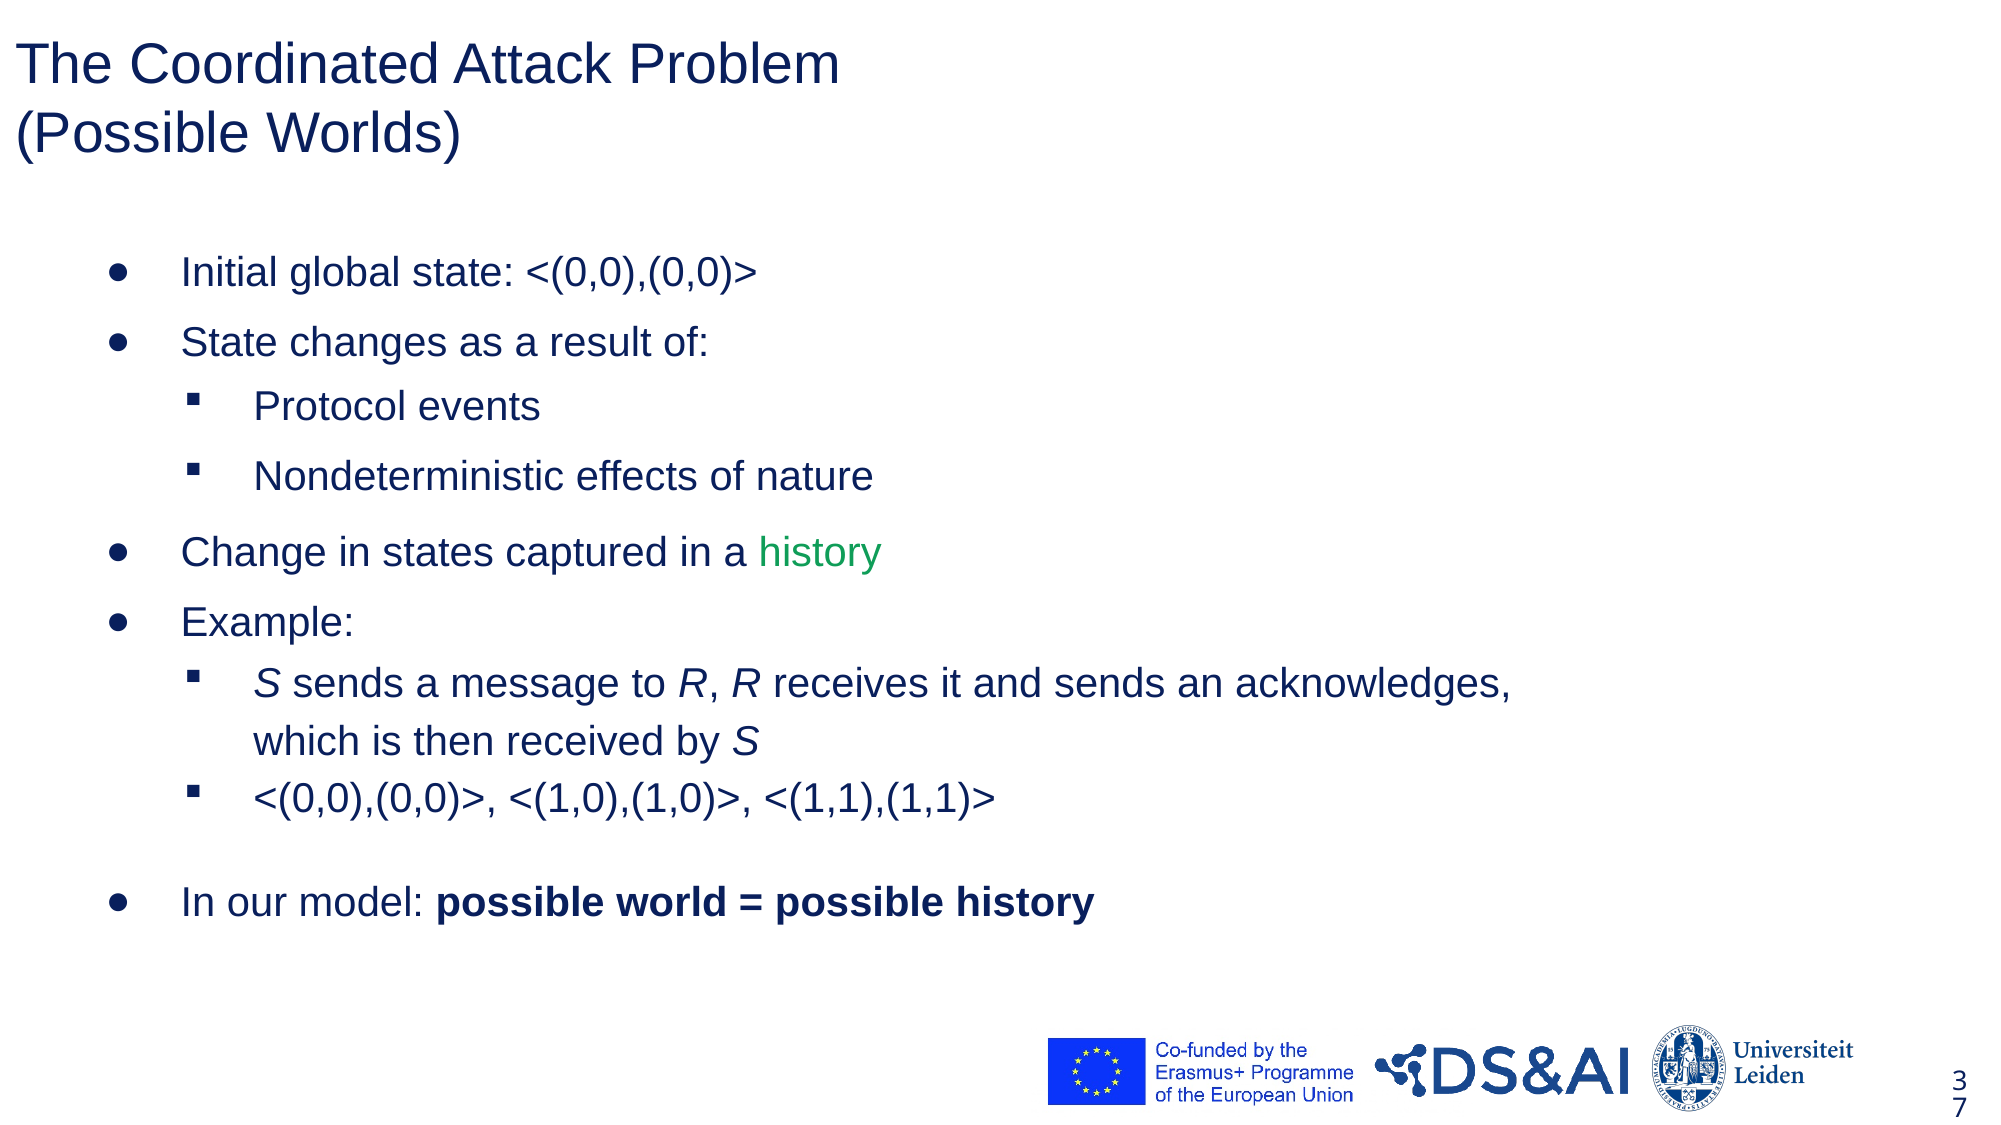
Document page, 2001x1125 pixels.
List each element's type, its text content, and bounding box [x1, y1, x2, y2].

title The Coordinated Attack Problem (Possible Worlds) [0, 10, 2000, 180]
text_box S sends a message to R, R receives it and sends an acknowledges, which is then received by S <(0,0),(0,0)>, <(1,0),(1,0)>, <(1,1),(1,1)> [138, 633, 1551, 840]
slide_number 37 [1936, 1049, 1985, 1115]
list Protocol events Nondeterministic effects of nature [137, 356, 1552, 563]
list Initial global state: <(0,0),(0,0)> State changes as a result of: Change in states captured in a history Example: In our model: possible world = possible history [47, 221, 1953, 1013]
picture [1031, 1013, 1857, 1125]
